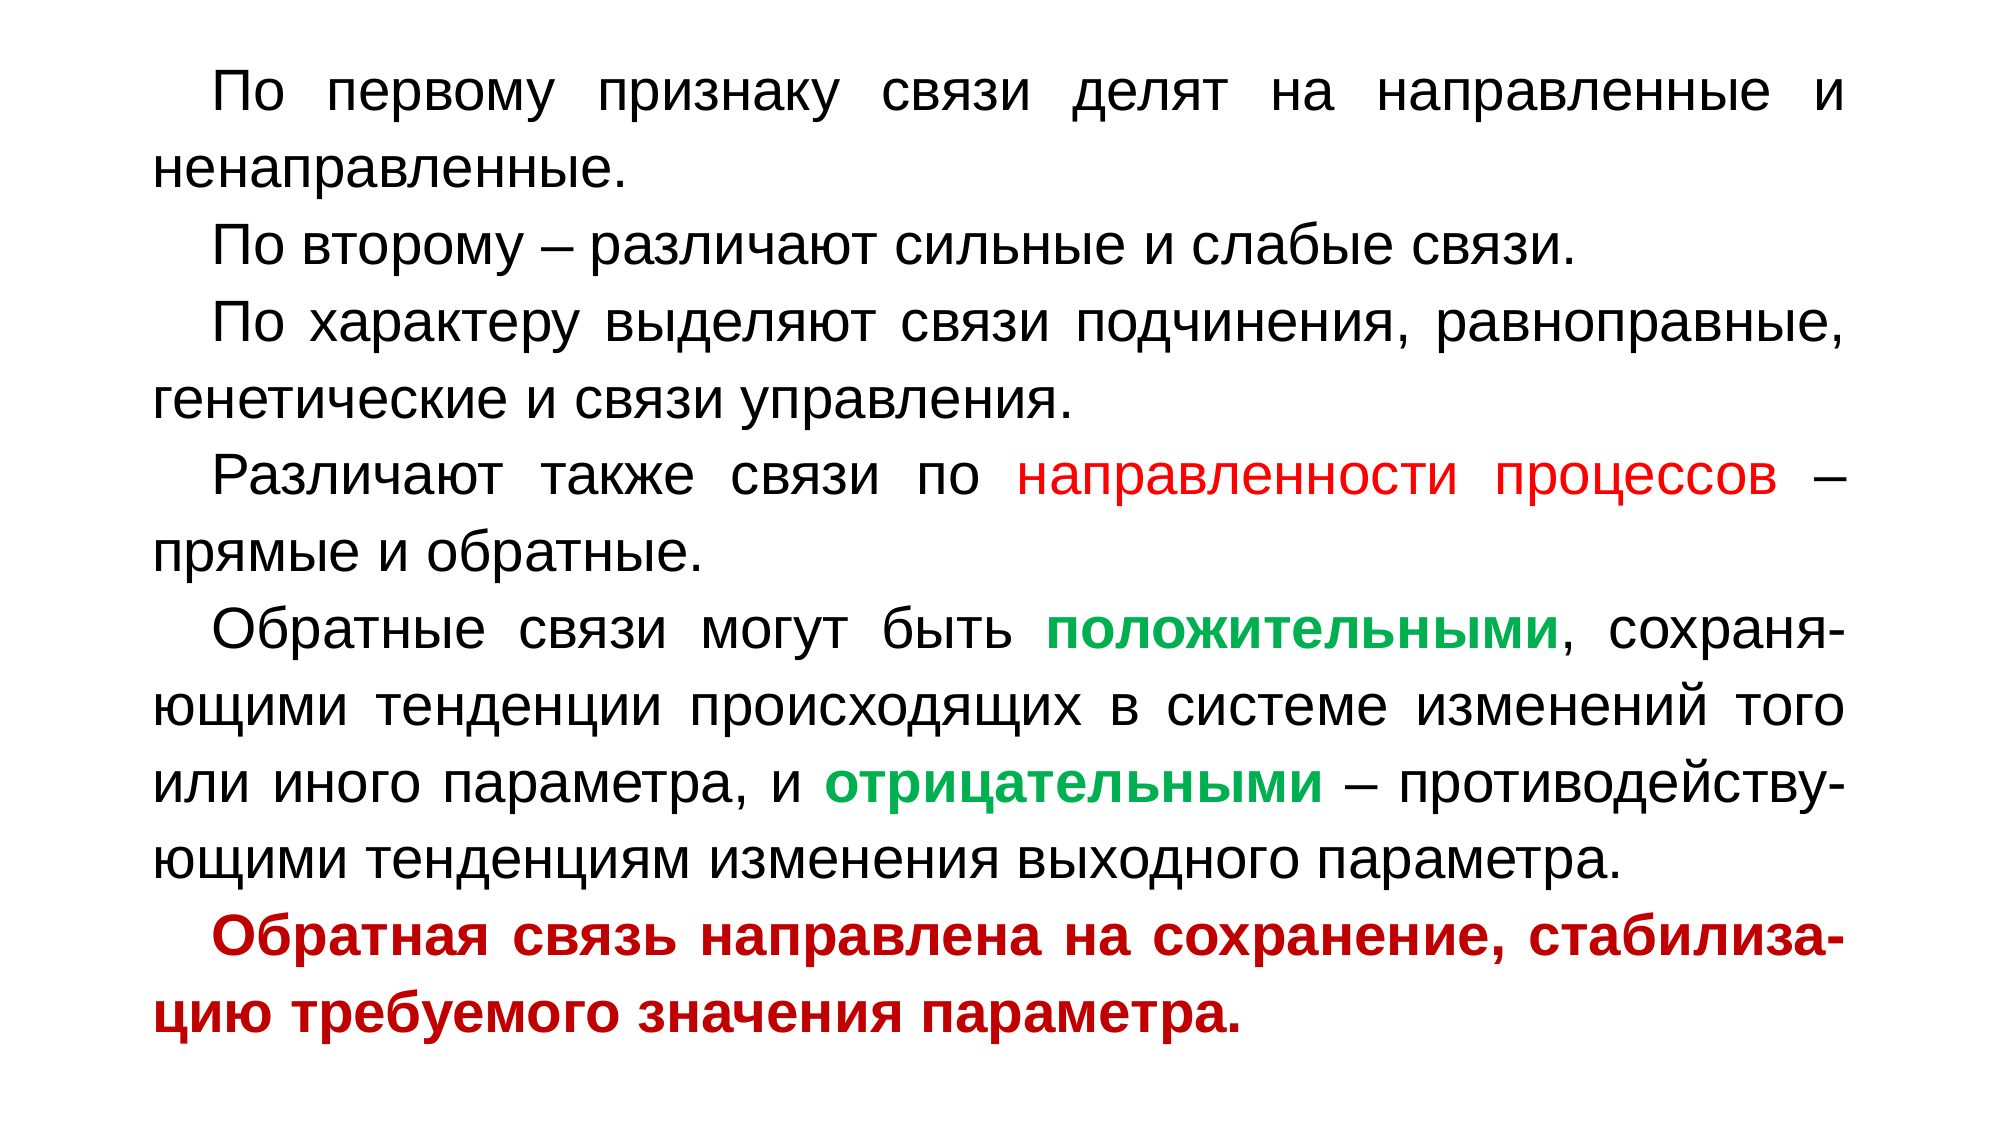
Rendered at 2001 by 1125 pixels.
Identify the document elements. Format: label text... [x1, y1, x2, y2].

list По первому признаку связи делят на направленные и ненаправленные. По второму – различают сильные и слабые связи. По характеру выделяют связи подчинения, равноправные, генетические и связи управления. Различают также связи по направленности процессов – прямые и обратные. Обратные связи могут быть положительными, сохраня-ющими тенденции происходящих в системе изменений того или иного параметра, и отрицательными – противодейству-ющими тенденциям изменения выходного параметра. Обратная связь направлена на сохранение, стабилиза-цию требуемого значения параметра. [137, 38, 1863, 1102]
